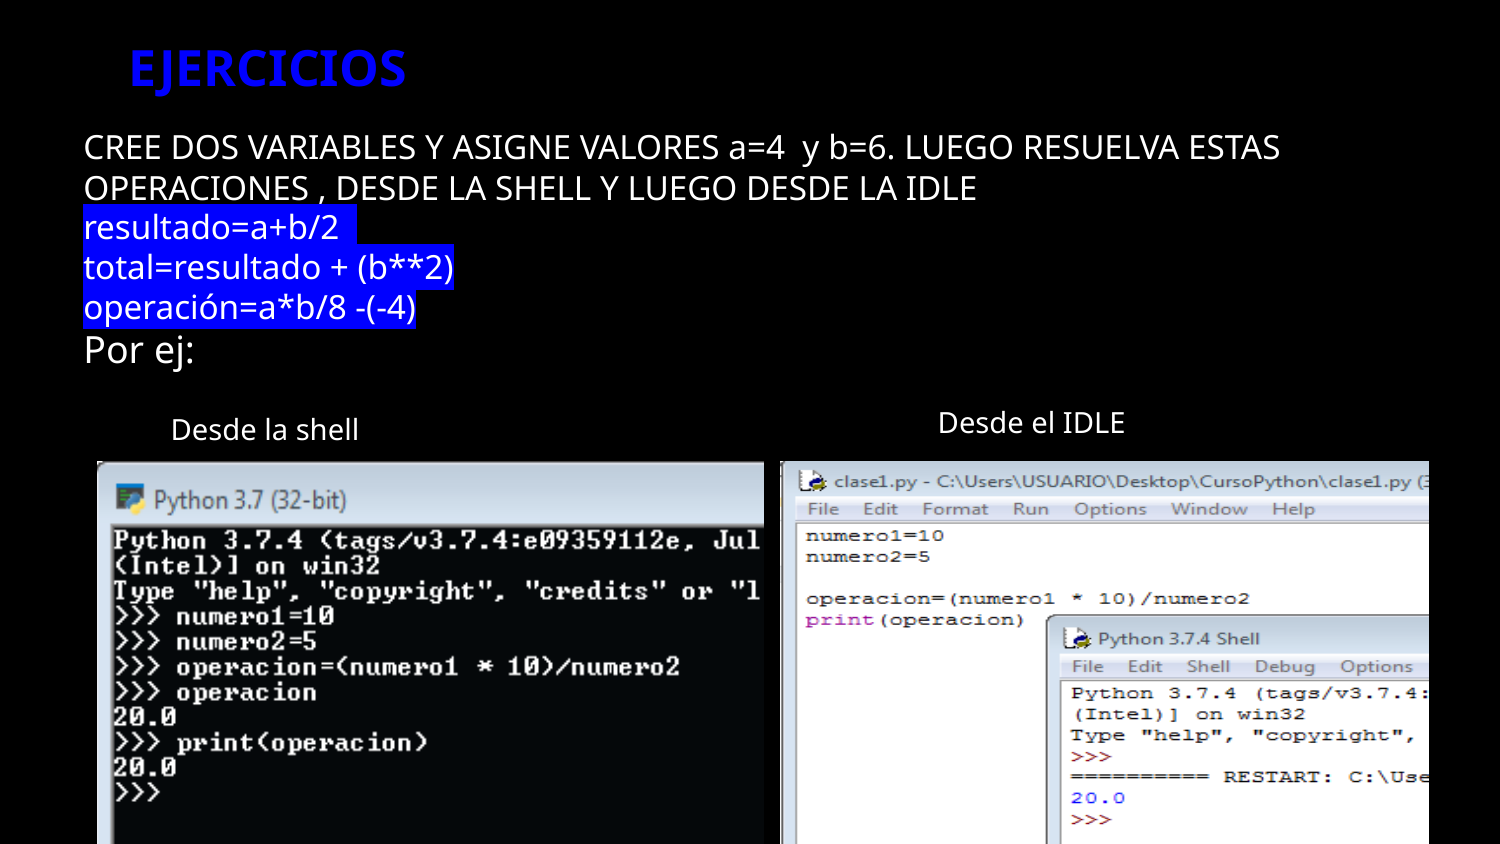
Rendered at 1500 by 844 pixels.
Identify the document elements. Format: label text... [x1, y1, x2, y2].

text_box Desde la shell [155, 396, 613, 459]
text_box EJERCICIOS [113, 21, 539, 111]
picture [780, 461, 1430, 844]
picture [97, 461, 764, 844]
text_box Desde el IDLE [922, 389, 1380, 454]
text_box CREE DOS VARIABLES Y ASIGNE VALORES a=4 y b=6. LUEGO RESUELVA ESTAS OPERACIONES , DESDE LA SHELL Y LUEGO DESDE LA IDLE resultado=a+b/2 total=resultado + (b**2) operación=a*b/8 -(-4) Por ej: [68, 111, 1353, 492]
